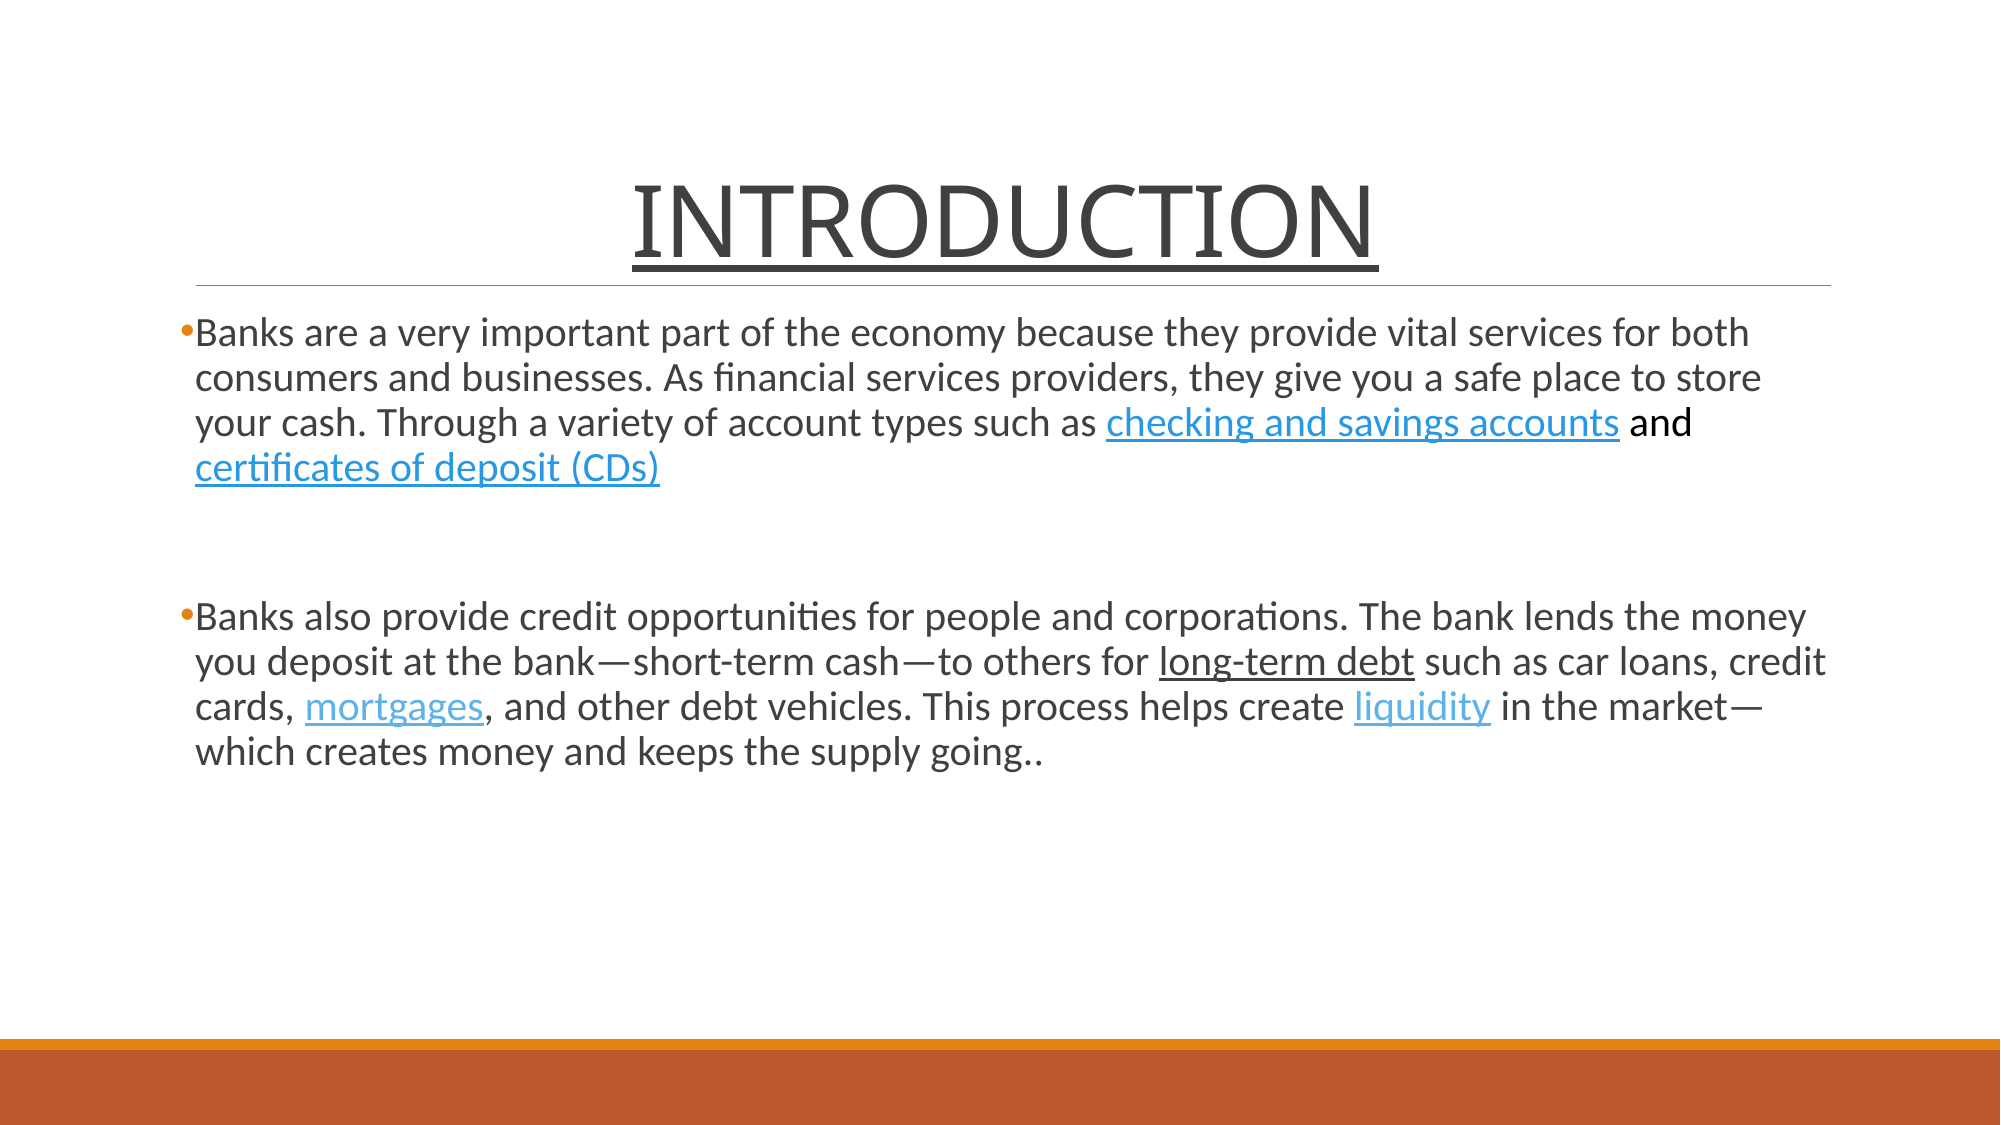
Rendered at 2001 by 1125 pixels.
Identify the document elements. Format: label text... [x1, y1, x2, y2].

list Banks are a very important part of the economy because they provide vital services for both consumers and businesses. As financial services providers, they give you a safe place to store your cash. Through a variety of account types such as checking and savings accounts and certificates of deposit (CDs) Banks also provide credit opportunities for people and corporations. The bank lends the money you deposit at the bank—short-term cash—to others for long-term debt such as car loans, credit cards, mortgages, and other debt vehicles. This process helps create liquidity in the market—which creates money and keeps the supply going.. [180, 302, 1830, 963]
title INTRODUCTION [180, 47, 1830, 285]
